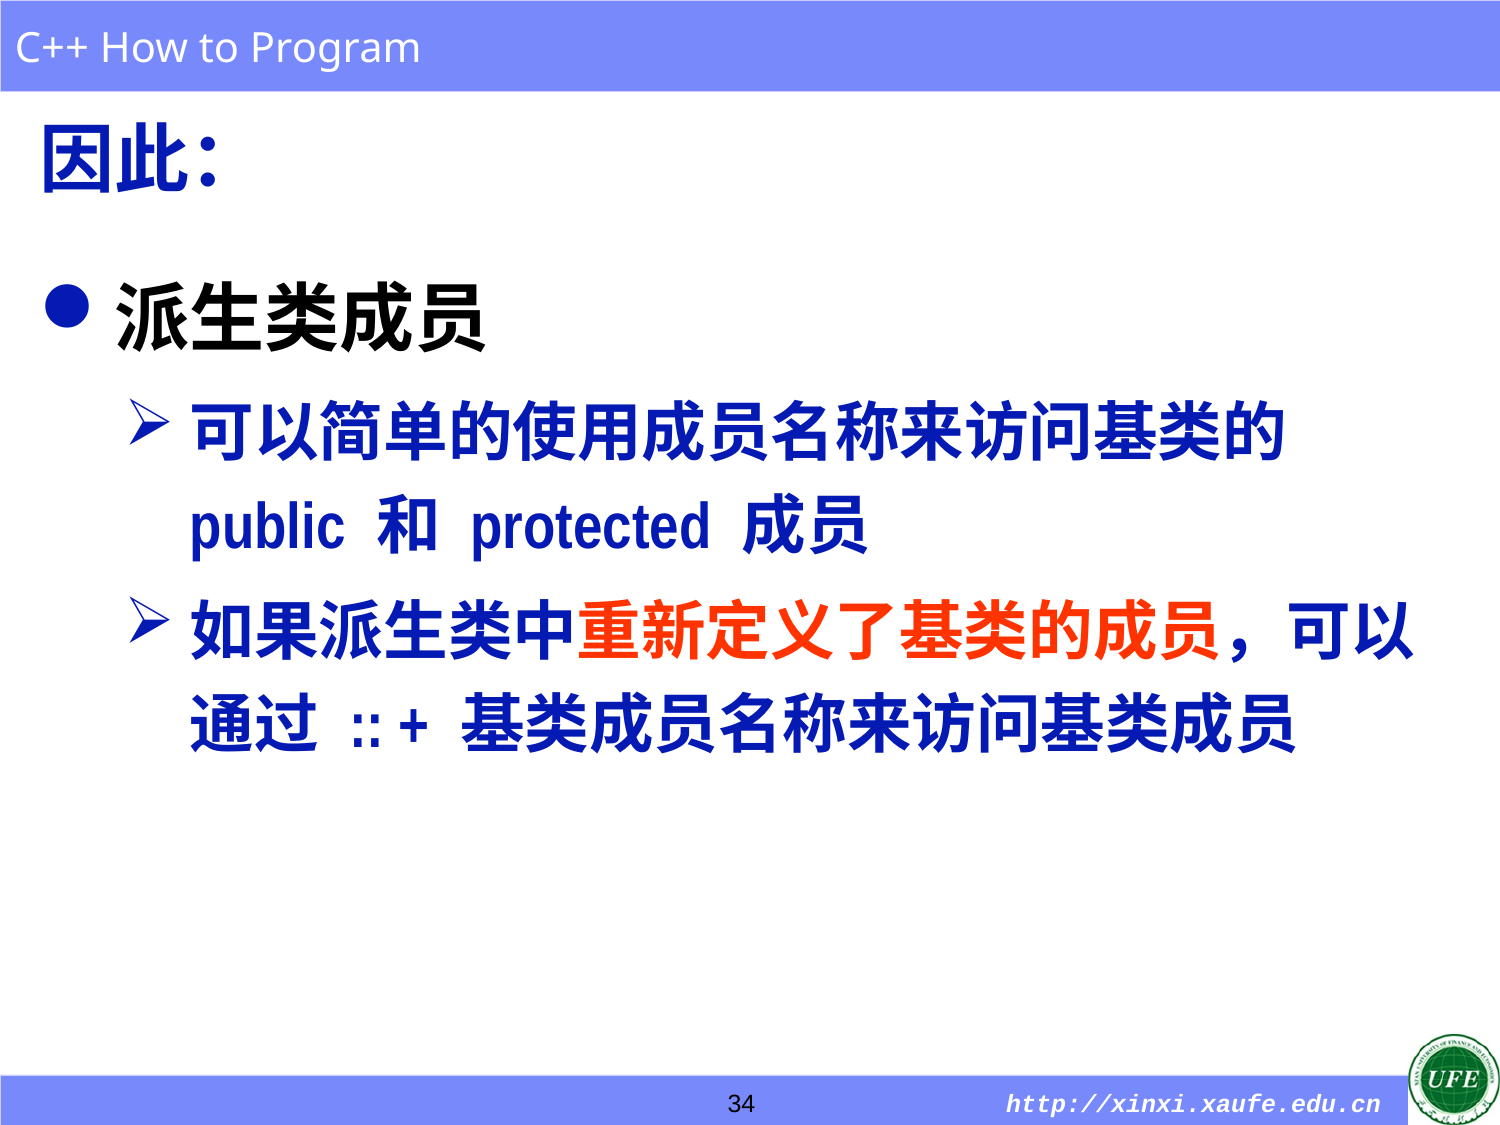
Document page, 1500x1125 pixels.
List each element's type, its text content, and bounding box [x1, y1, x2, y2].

list 派生类成员 可以简单的使用成员名称来访问基类的 public 和 protected 成员 如果派生类中重新定义了基类的成员，可以通过 :: + 基类成员名称来访问基类成员 [24, 245, 1475, 788]
slide_number 34 [712, 1080, 813, 1121]
text_box 因此： [24, 99, 1475, 225]
picture [1408, 1034, 1500, 1125]
